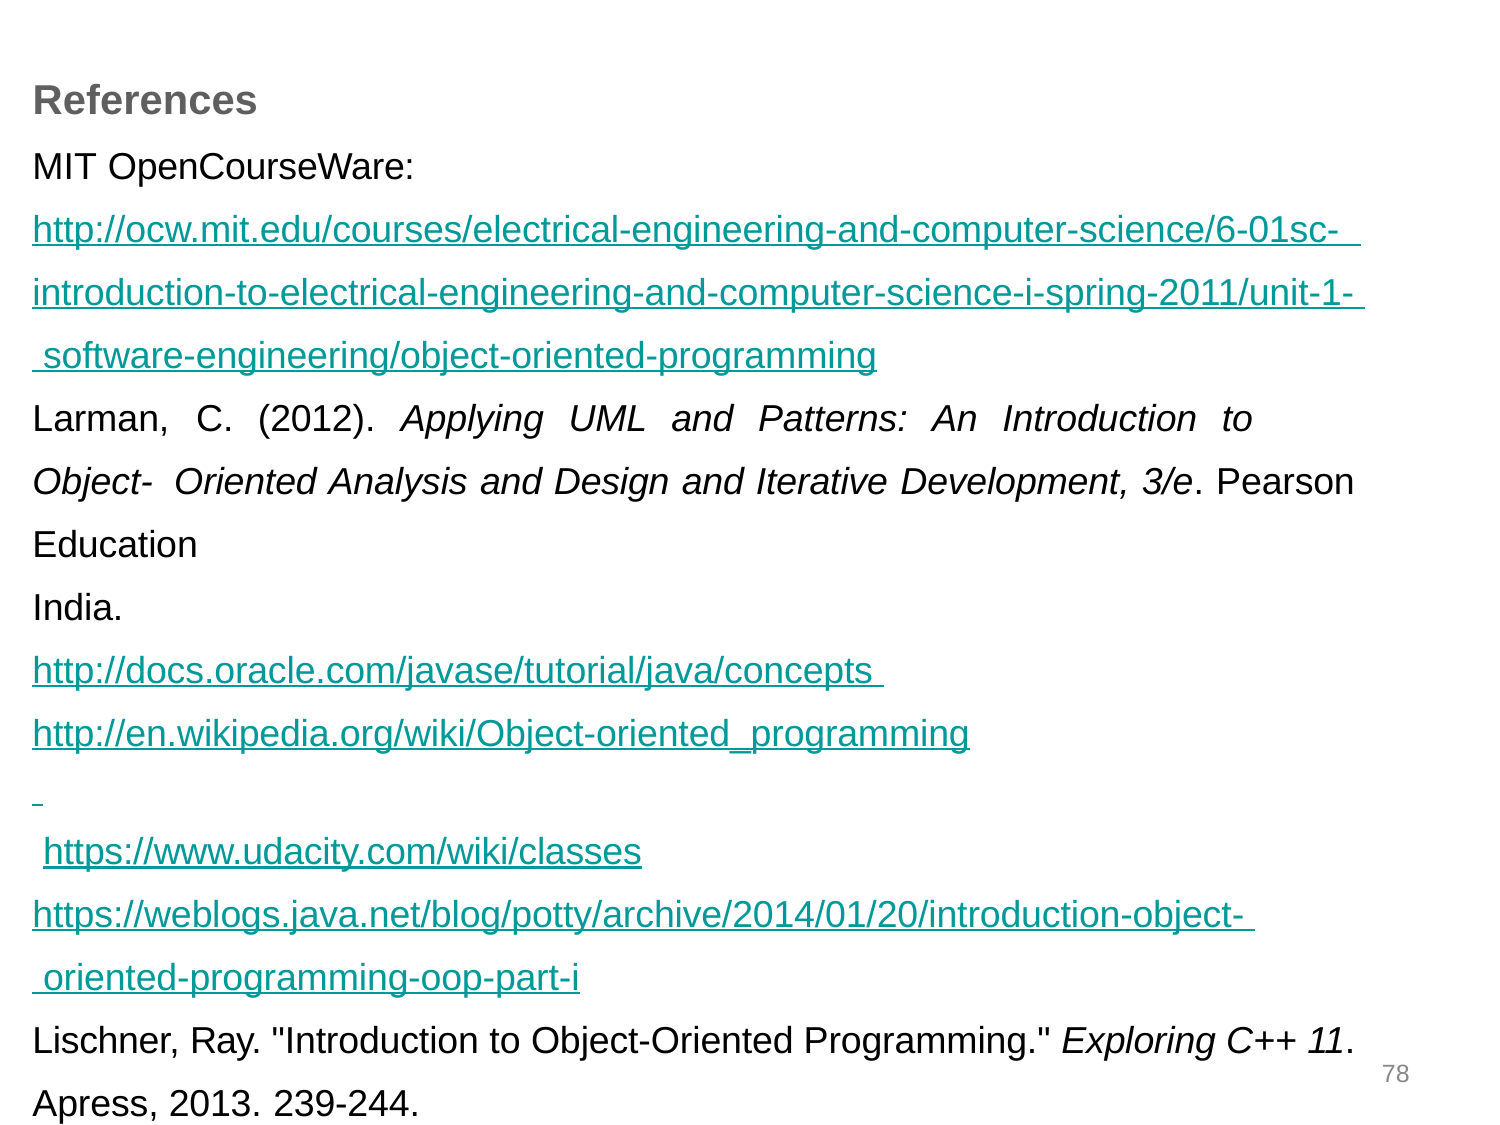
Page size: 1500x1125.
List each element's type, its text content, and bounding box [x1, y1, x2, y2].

title References [30, 70, 261, 121]
text_box MIT OpenCourseWare: http://ocw.mit.edu/courses/electrical-engineering-and-computer-science/6-01sc- introduction-to-electrical-engineering-and-computer-science-i-spring-2011/unit-1- software-engineering/object-oriented-programming Larman, C. (2012). Applying UML and Patterns: An Introduction to Object- Oriented Analysis and Design and Iterative Development, 3/e. Pearson Education India. http://docs.oracle.com/javase/tutorial/java/concepts http://en.wikipedia.org/wiki/Object-oriented_programming https://www.udacity.com/wiki/classes https://weblogs.java.net/blog/potty/archive/2014/01/20/introduction-object- oriented-programming-oop-part-i Lischner, Ray. "Introduction to Object-Oriented Programming." Exploring C++ 11. Apress, 2013. 239-244. [30, 121, 1399, 1069]
slide_number 78 [1375, 1057, 1417, 1125]
